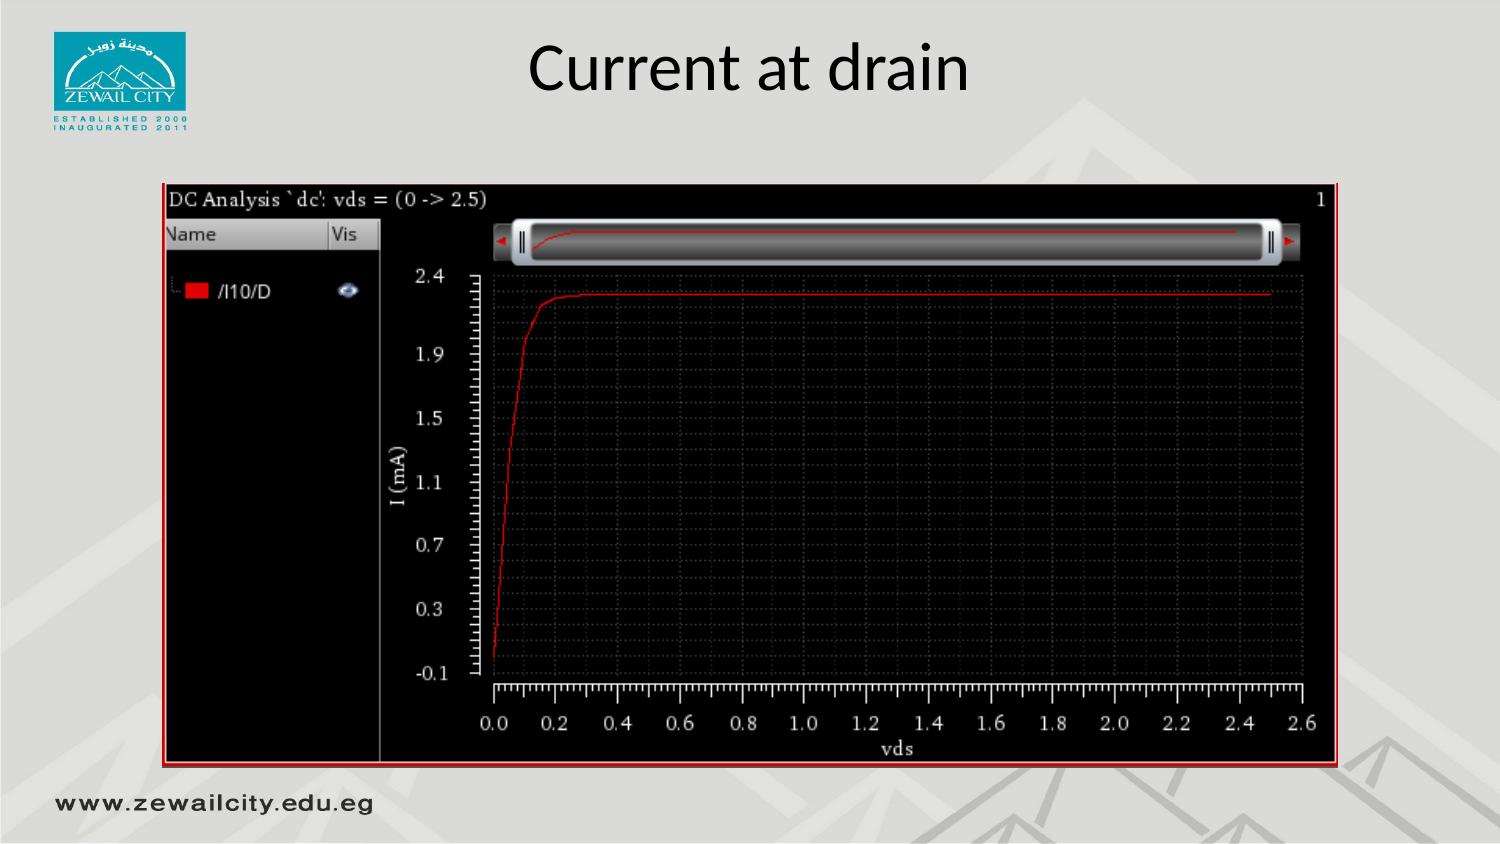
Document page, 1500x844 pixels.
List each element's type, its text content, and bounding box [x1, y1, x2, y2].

title Current at drain [75, 33, 1425, 175]
picture [0, 0, 1500, 844]
